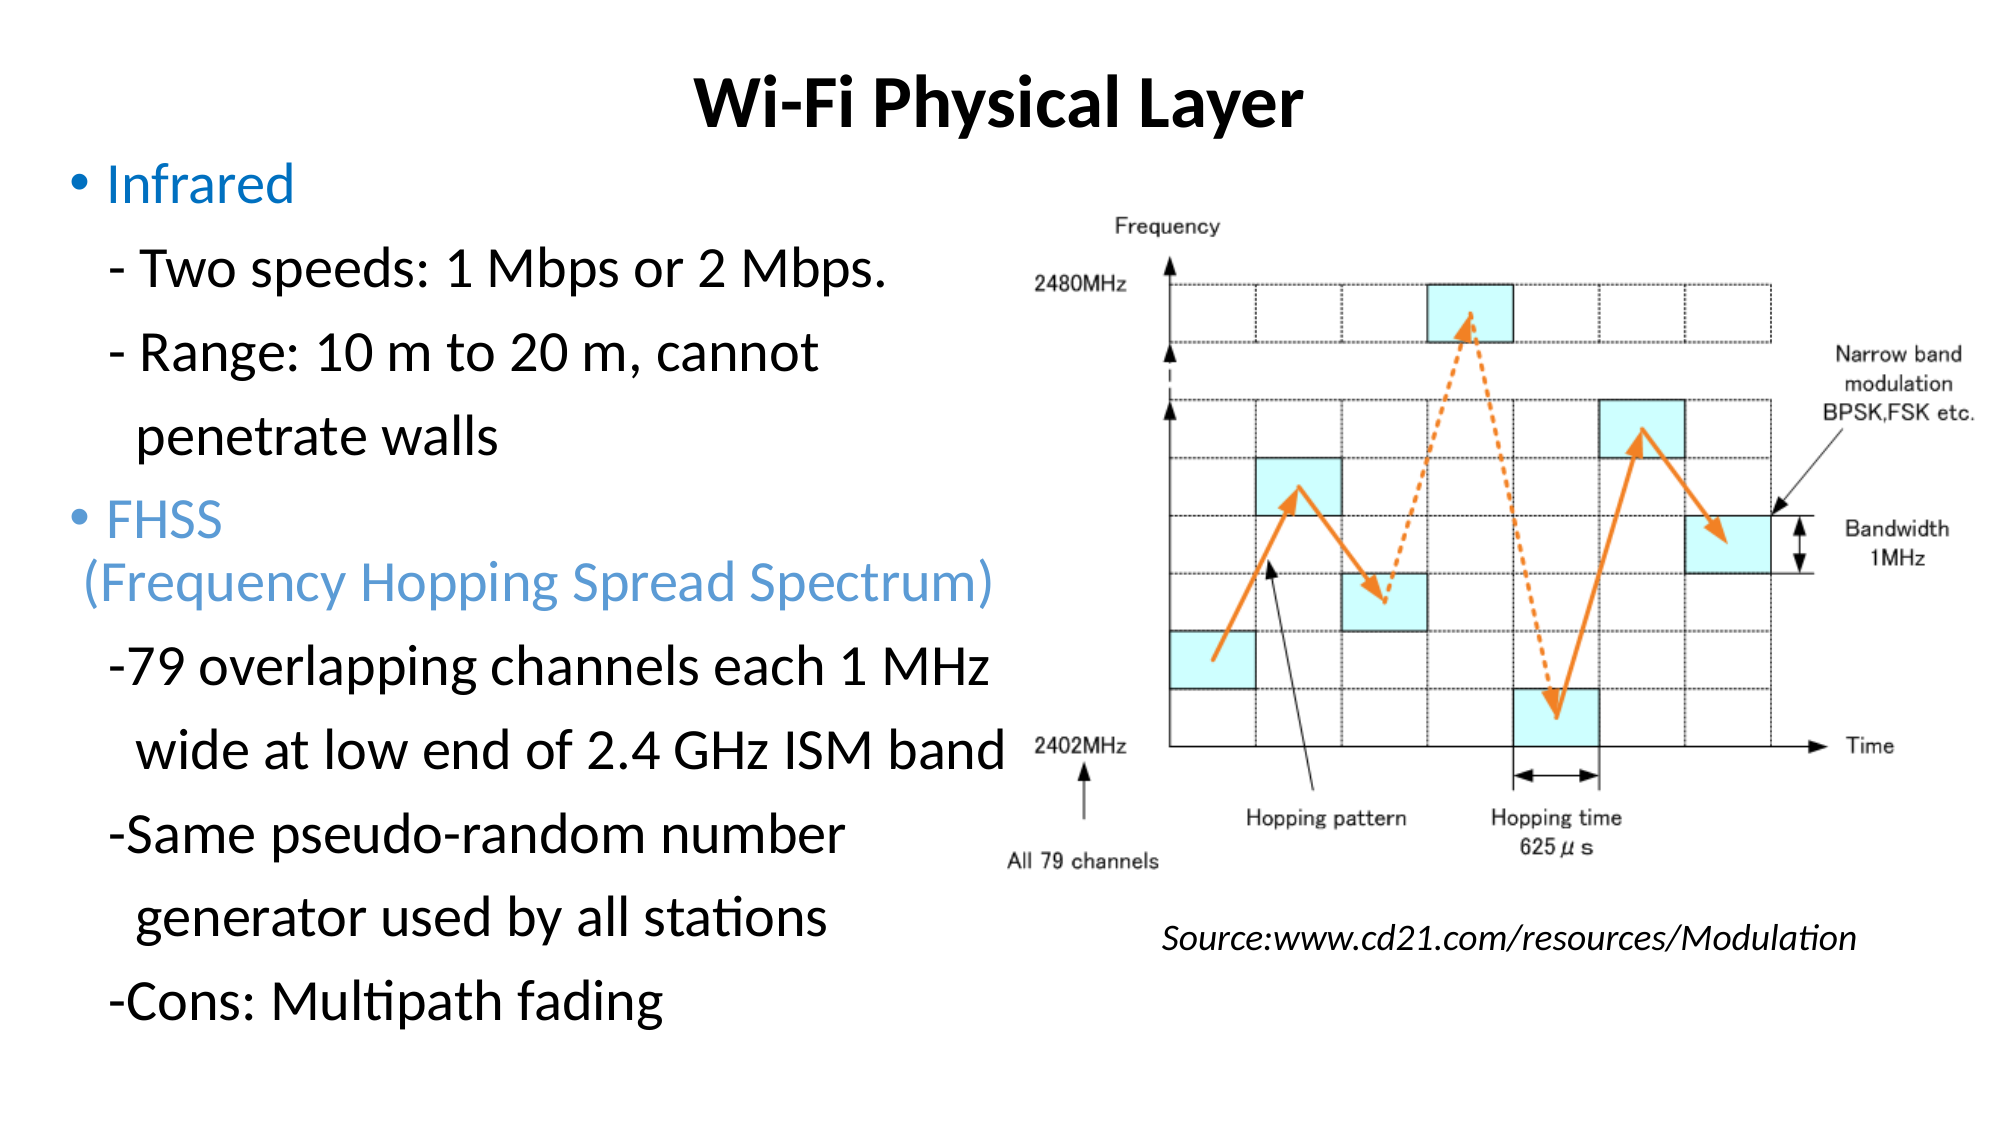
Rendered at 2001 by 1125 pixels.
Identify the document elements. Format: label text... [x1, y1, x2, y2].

title Wi-Fi Physical Layer [137, 59, 1863, 145]
picture [1007, 208, 1975, 876]
text_box Source:www.cd21.com/resources/Modulation [1147, 905, 1889, 966]
list Infrared - Two speeds: 1 Mbps or 2 Mbps. - Range: 10 m to 20 m, cannot penetrate walls FHSS (Frequency Hopping Spread Spectrum) -79 overlapping channels each 1 MHz wide at low end of 2.4 GHz ISM band -Same pseudo-random number generator used by all stations -Cons: Multipath fading [54, 145, 1956, 1070]
